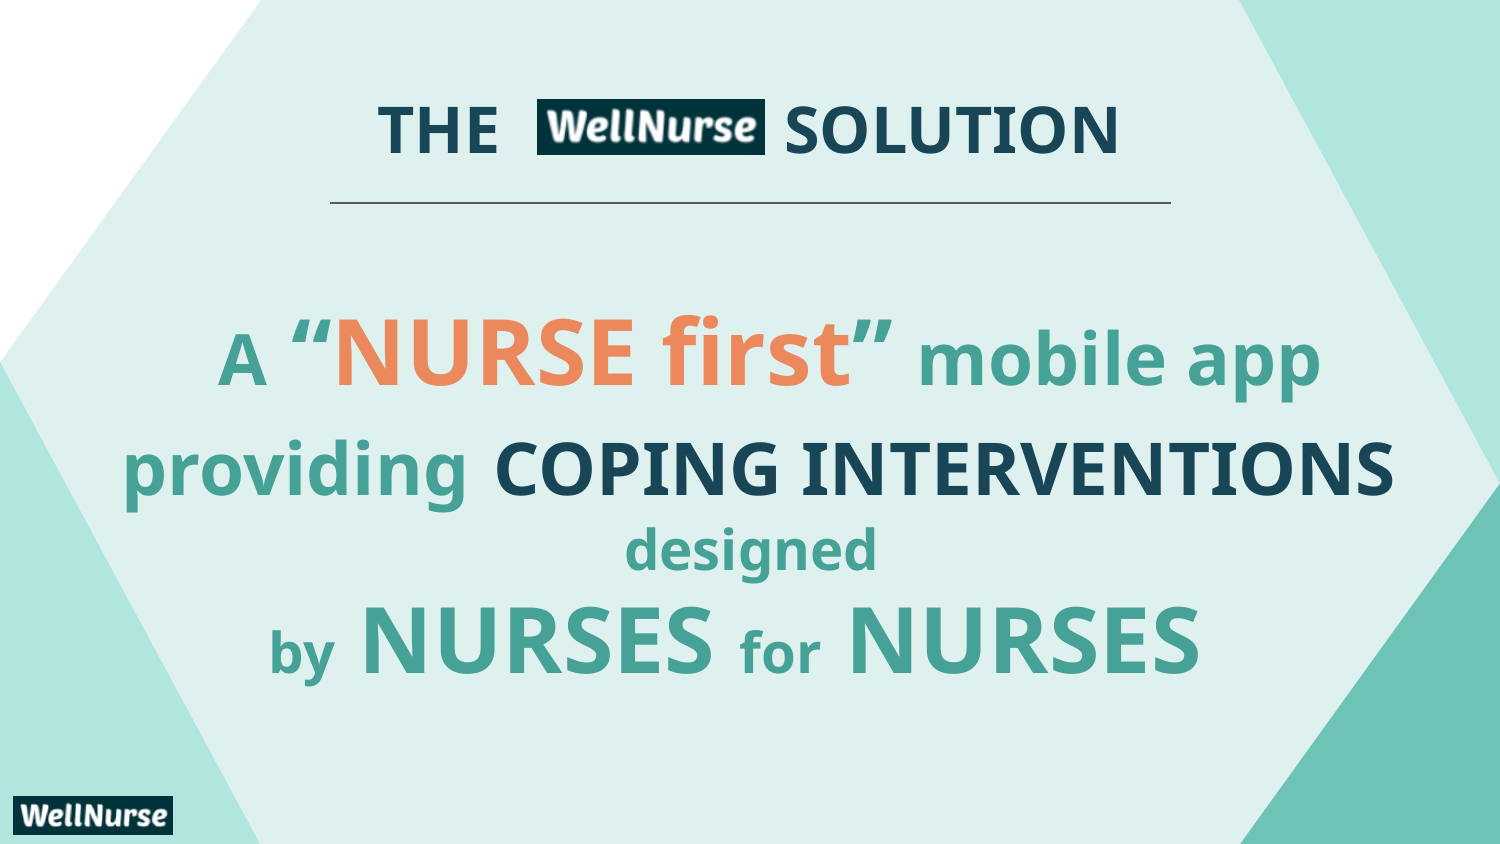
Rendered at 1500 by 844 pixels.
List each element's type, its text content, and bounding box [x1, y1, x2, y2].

picture [13, 796, 173, 836]
text_box A “NURSE first” mobile app providing COPING INTERVENTIONS designed by NURSES for NURSES [56, 137, 1462, 707]
picture [537, 99, 765, 155]
title THE SOLUTION [116, 48, 1384, 137]
